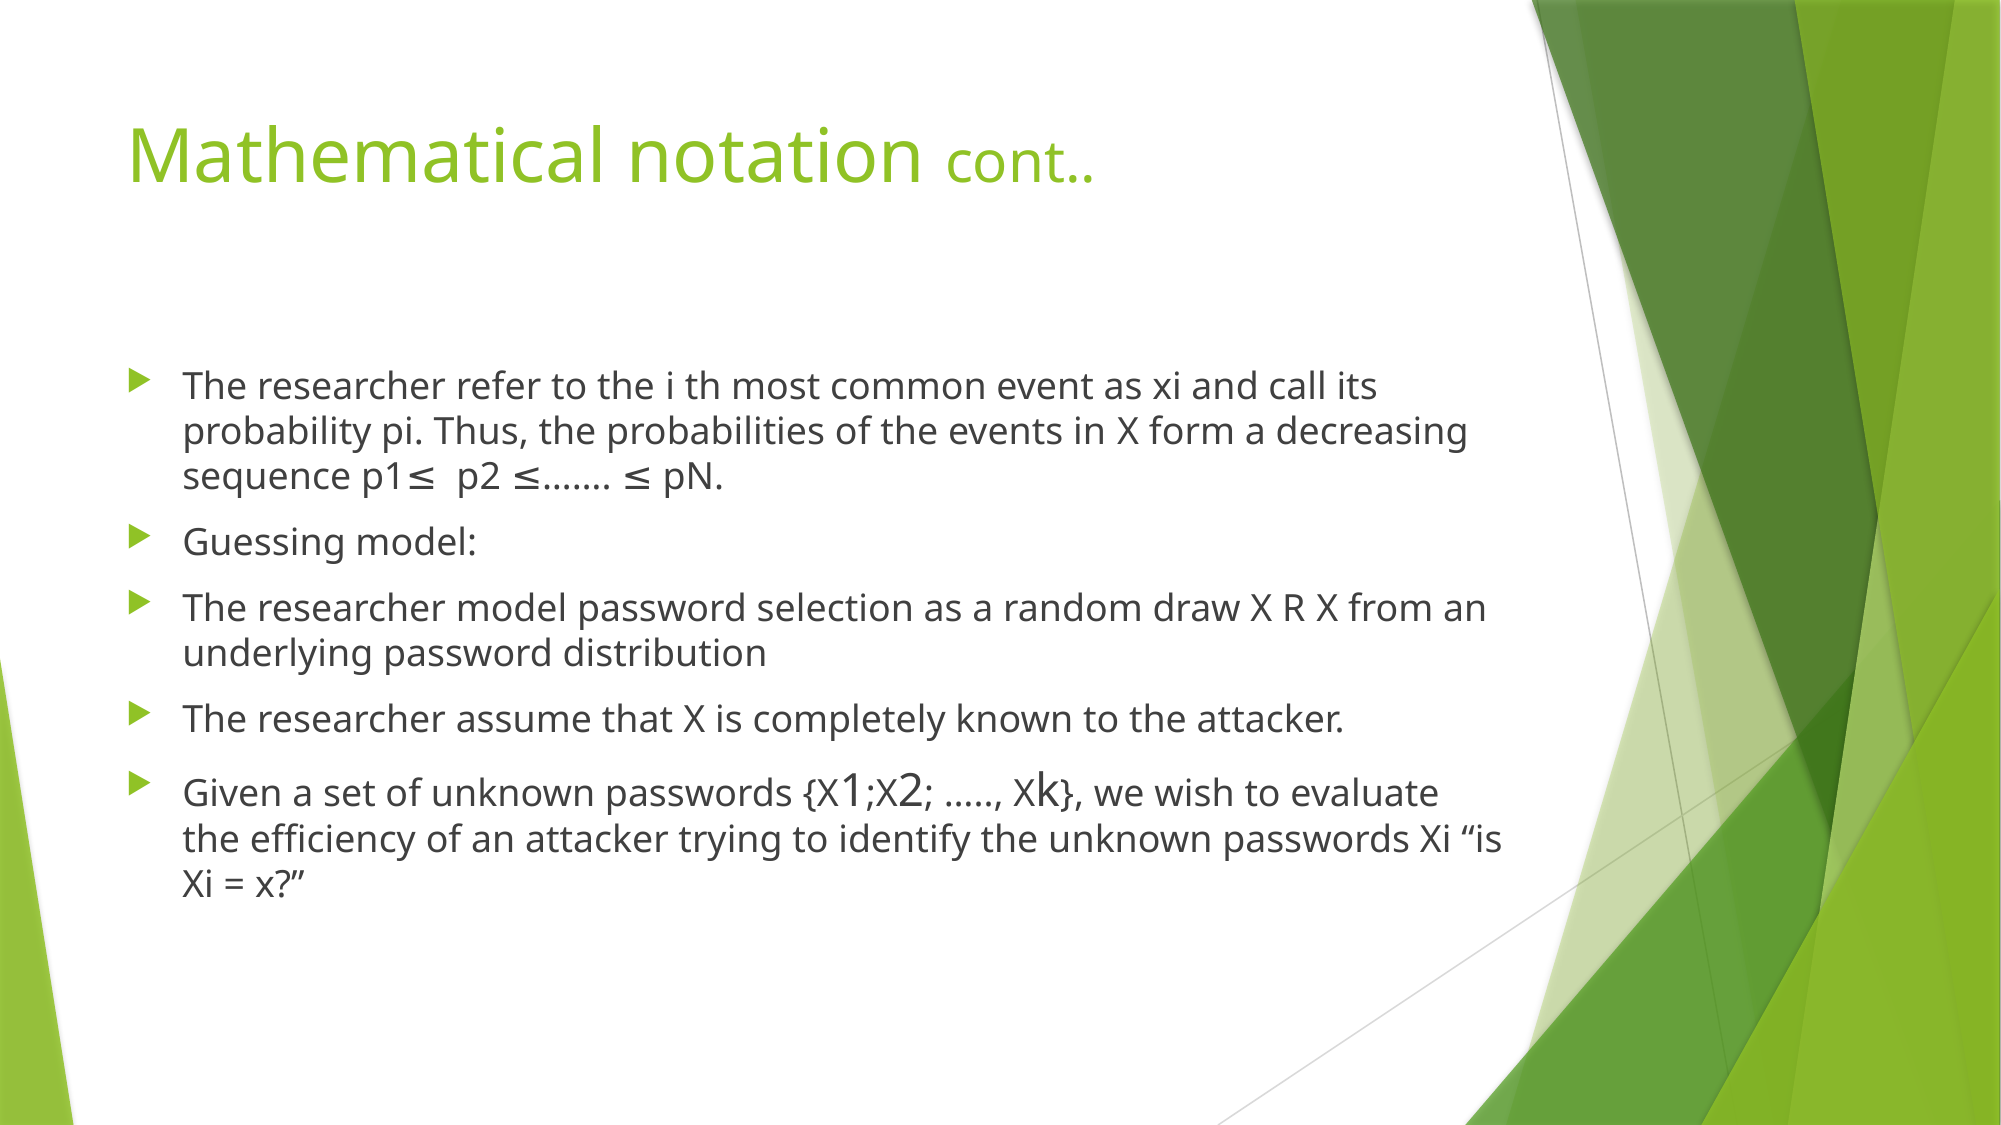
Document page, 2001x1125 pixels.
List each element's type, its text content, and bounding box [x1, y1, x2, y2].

title Mathematical notation cont.. [111, 99, 1522, 317]
list The researcher refer to the i th most common event as xi and call its probability pi. Thus, the probabilities of the events in X form a decreasing sequence p1≤ p2 ≤……. ≤ pN. Guessing model: The researcher model password selection as a random draw X R X from an underlying password distribution The researcher assume that X is completely known to the attacker. Given a set of unknown passwords {X1;X2; ….., Xk}, we wish to evaluate the efficiency of an attacker trying to identify the unknown passwords Xi “is Xi = x?” [111, 354, 1522, 992]
